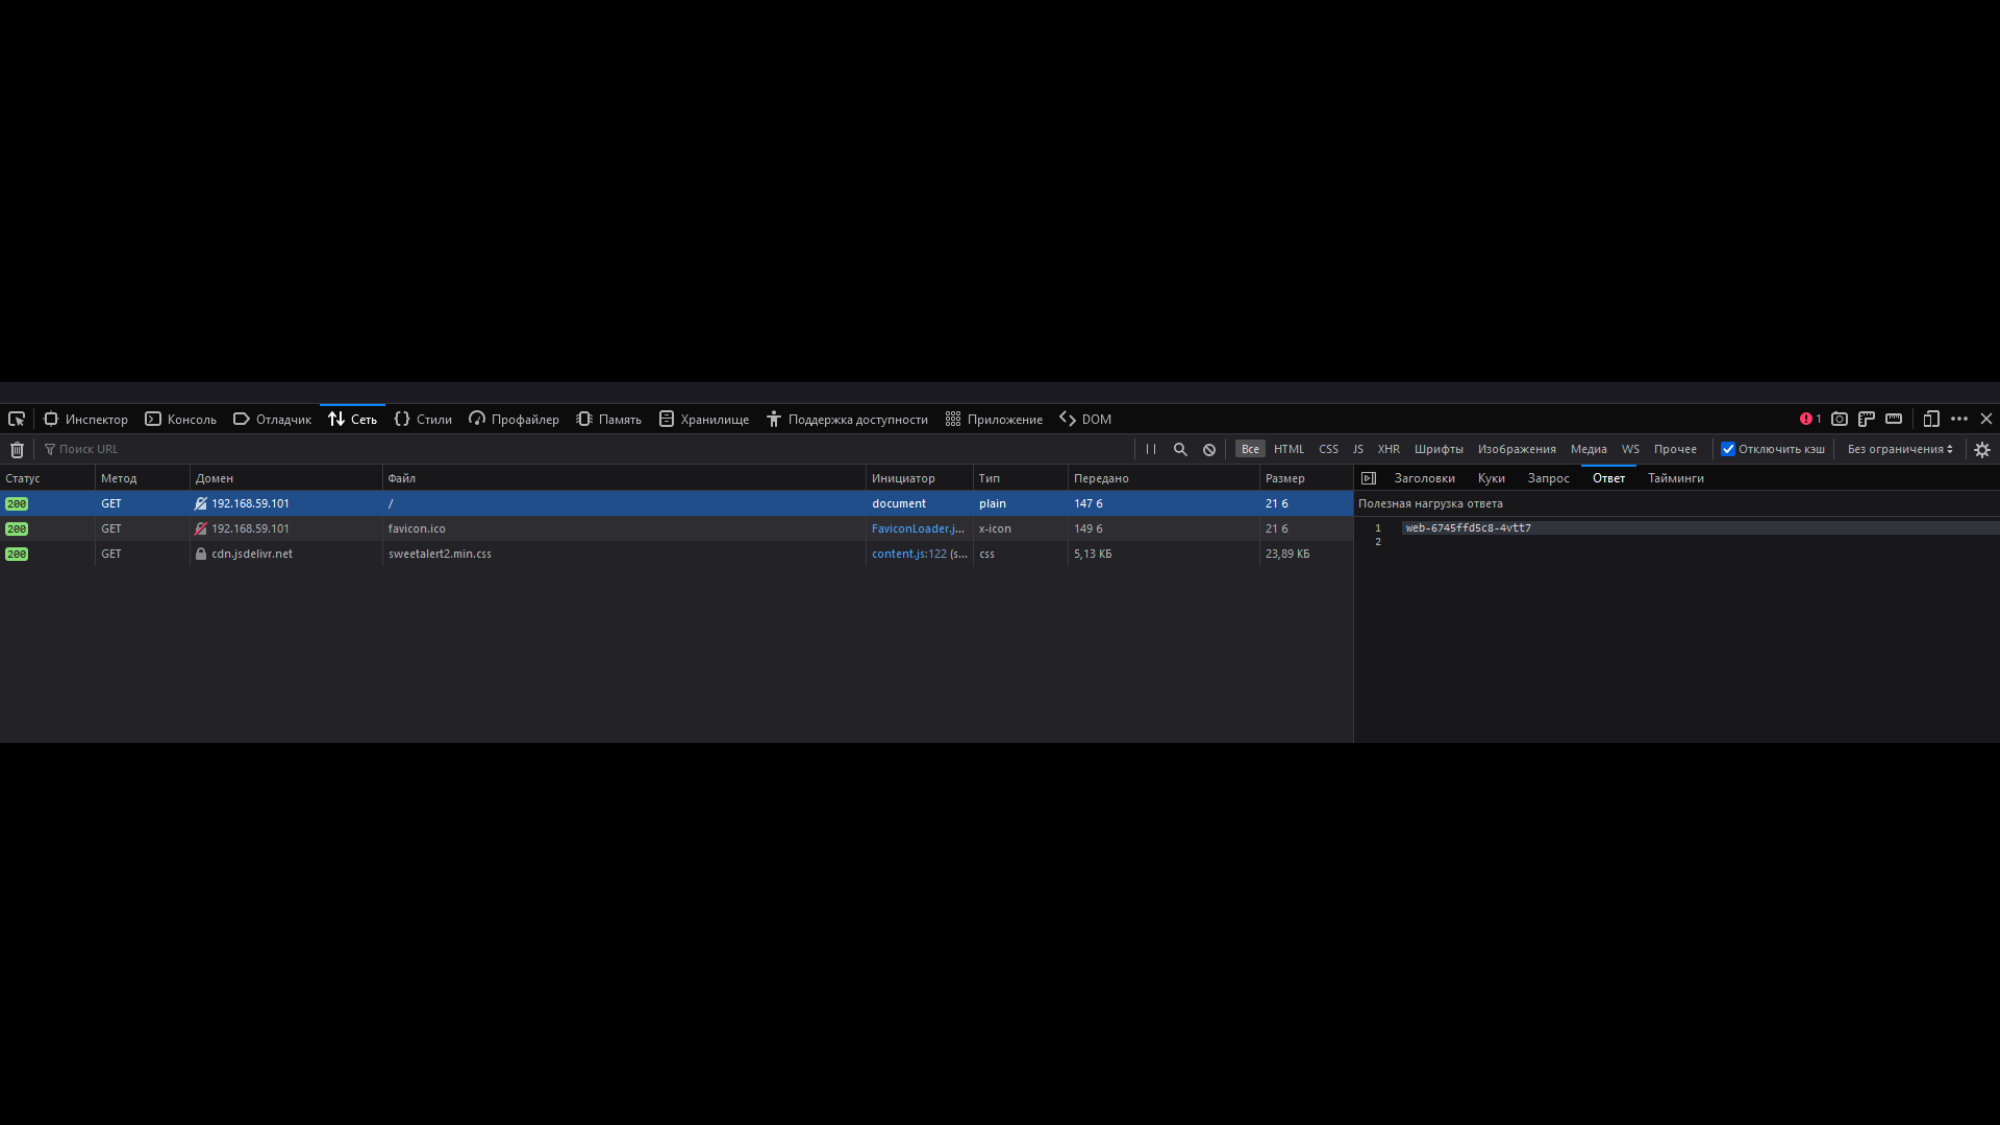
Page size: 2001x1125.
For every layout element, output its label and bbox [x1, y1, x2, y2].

picture [0, 382, 2000, 743]
